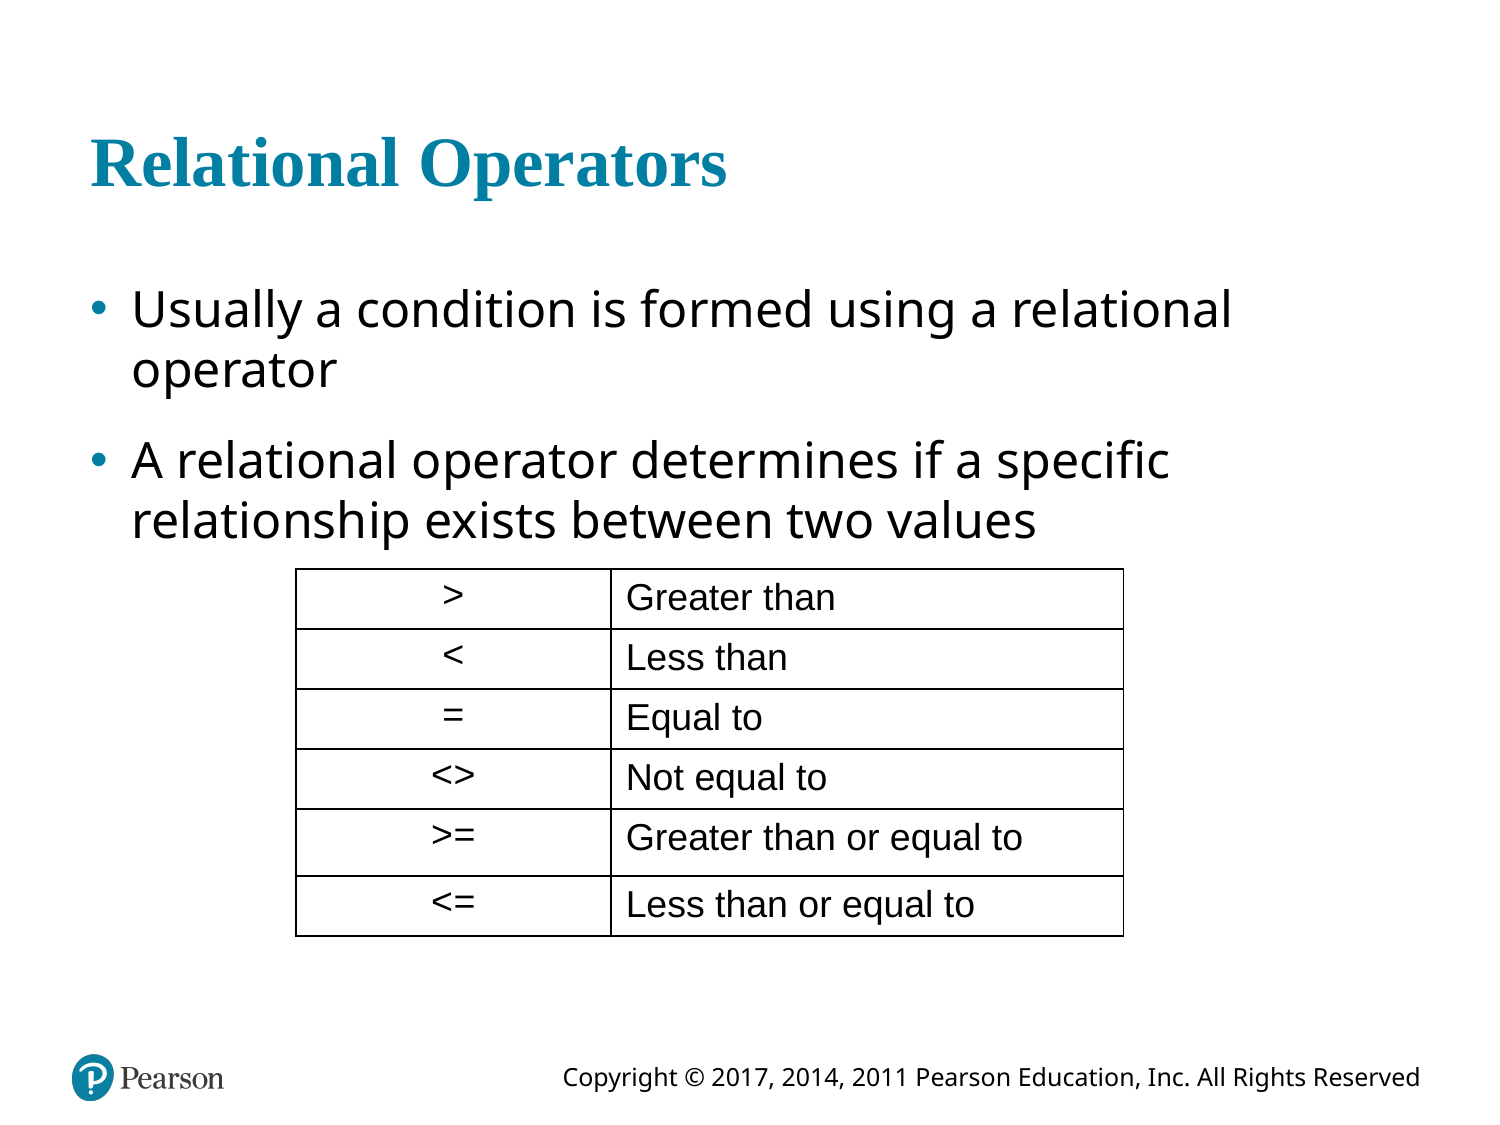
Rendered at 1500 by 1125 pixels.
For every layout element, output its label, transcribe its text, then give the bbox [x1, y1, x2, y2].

table_cell Greater than or equal to [612, 810, 1123, 875]
table_cell = [297, 690, 610, 748]
table_cell Less than or equal to [612, 877, 1123, 935]
table_header Greater than [612, 570, 1123, 628]
table_cell >= [297, 810, 610, 875]
title Relational Operators [75, 0, 1425, 216]
table_header > [297, 570, 610, 628]
list Usually a condition is formed using a relational operator A relational operator determines if a specific relationship exists between two values [75, 262, 1425, 931]
table_cell Less than [612, 630, 1123, 688]
picture [72, 1087, 83, 1101]
table_cell <= [297, 877, 610, 935]
picture [72, 1054, 88, 1070]
picture [80, 1063, 106, 1088]
picture [98, 1054, 224, 1101]
table_cell Equal to [612, 690, 1123, 748]
table_cell <> [297, 750, 610, 808]
table_cell < [297, 630, 610, 688]
table_cell Not equal to [612, 750, 1123, 808]
